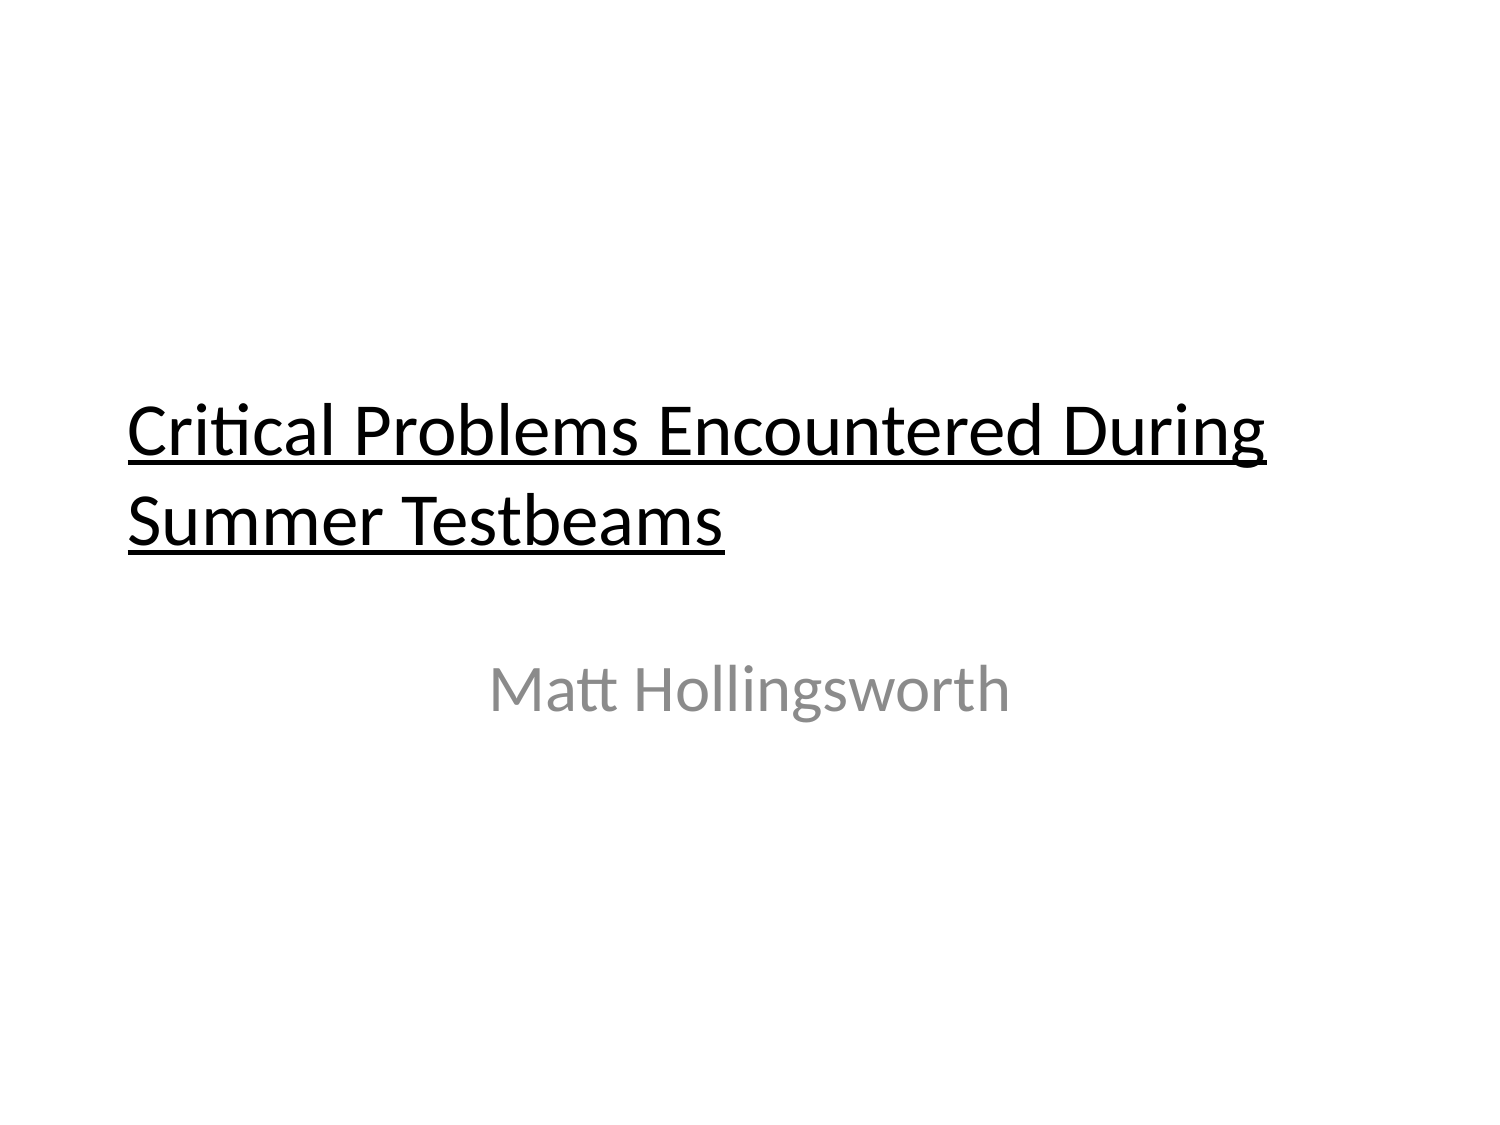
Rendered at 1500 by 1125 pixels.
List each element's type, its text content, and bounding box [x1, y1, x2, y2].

title Critical Problems Encountered During Summer Testbeams [112, 349, 1388, 591]
subtitle Matt Hollingsworth [225, 637, 1275, 925]
